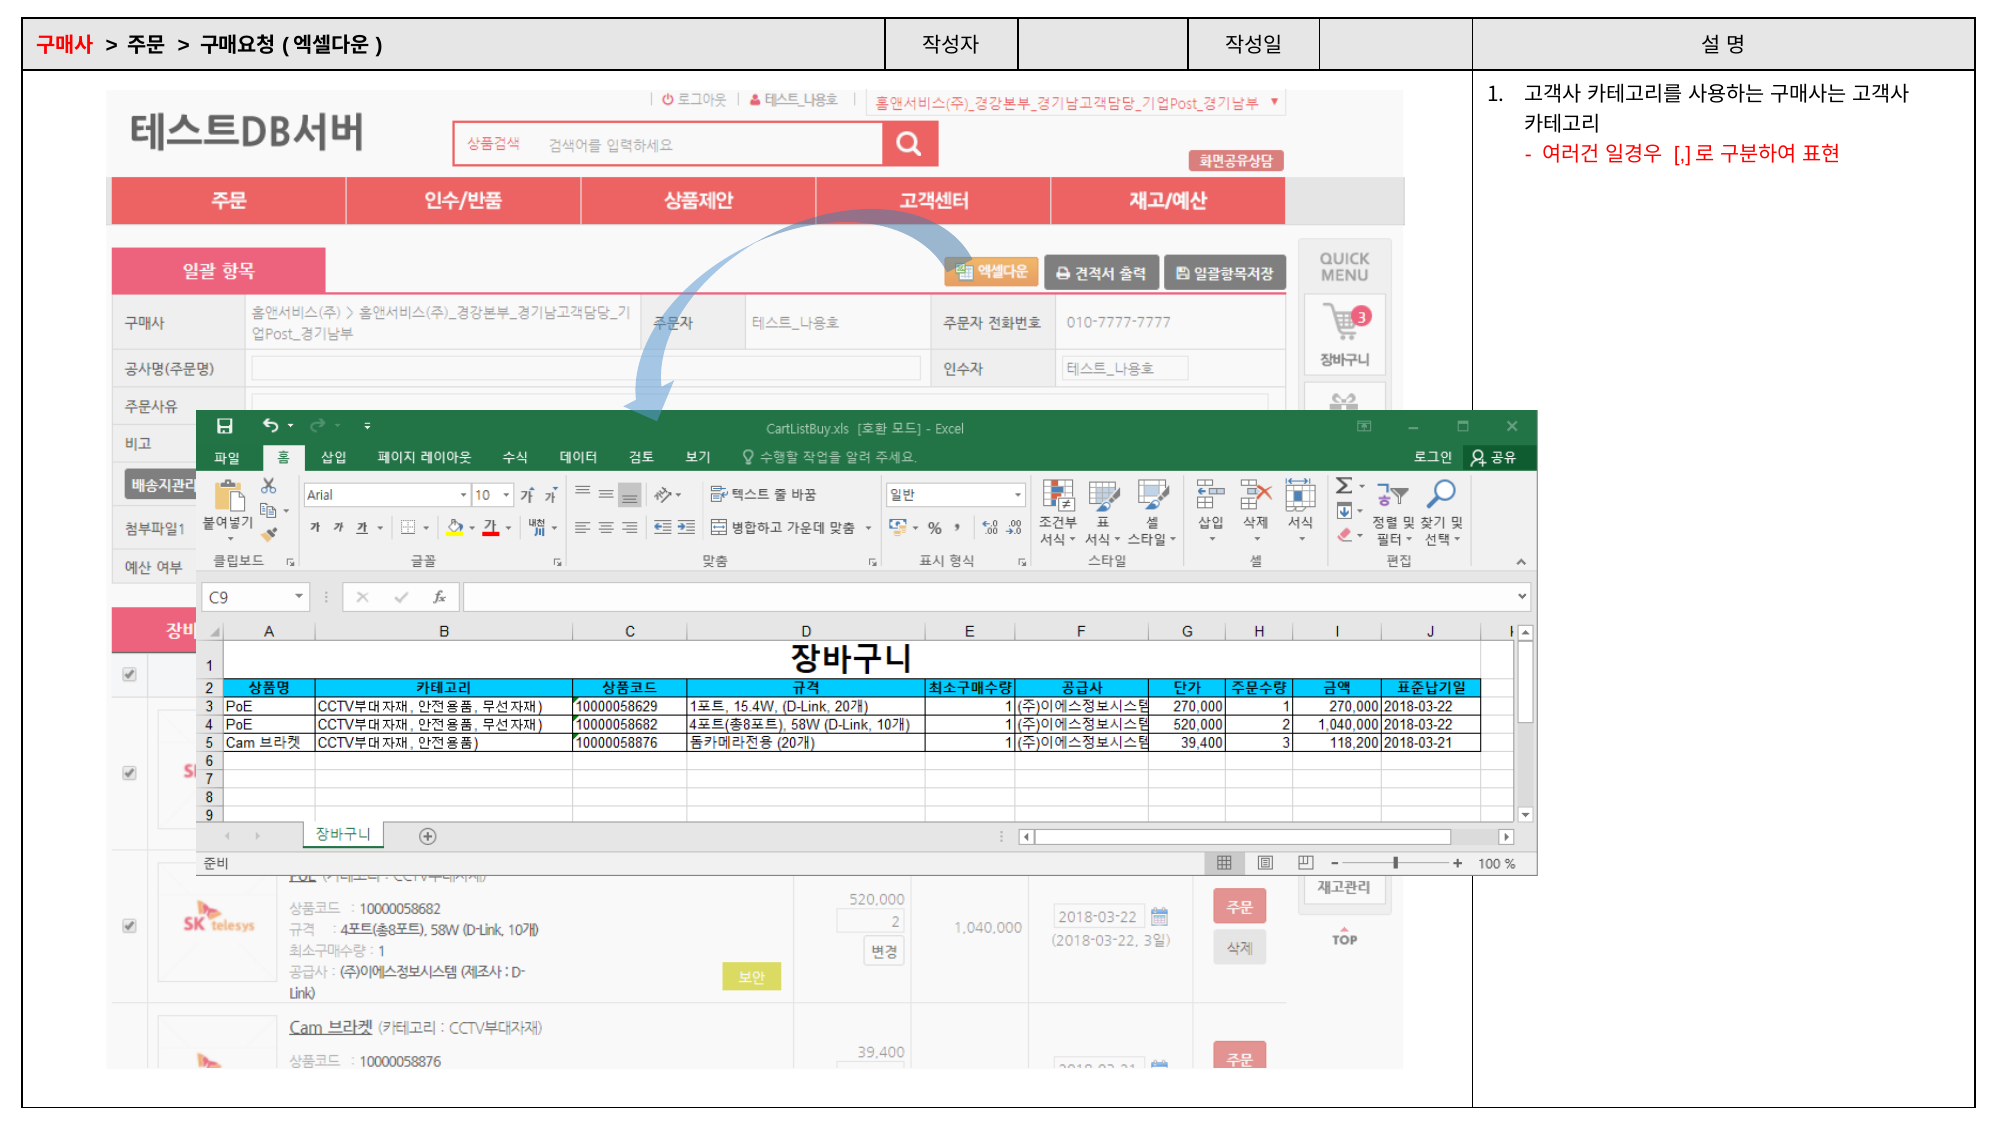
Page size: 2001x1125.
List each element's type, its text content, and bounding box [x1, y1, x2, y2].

table_cell 고객사 카테고리를 사용하는 구매사는 고객사 카테고리 - 여러건 일경우 [,]로 구분하여 표현 [1473, 71, 1974, 1107]
table_header 작성자 [886, 19, 1017, 69]
picture [106, 89, 1540, 1068]
table_cell [23, 71, 1472, 1107]
table_header 설 명 [1473, 19, 1974, 69]
table_header [1019, 19, 1187, 69]
table_header 작성일 [1189, 19, 1319, 69]
table_header [1320, 19, 1472, 69]
table_header 구매사 > 주문 > 구매요청(엑셀다운) [23, 19, 884, 69]
